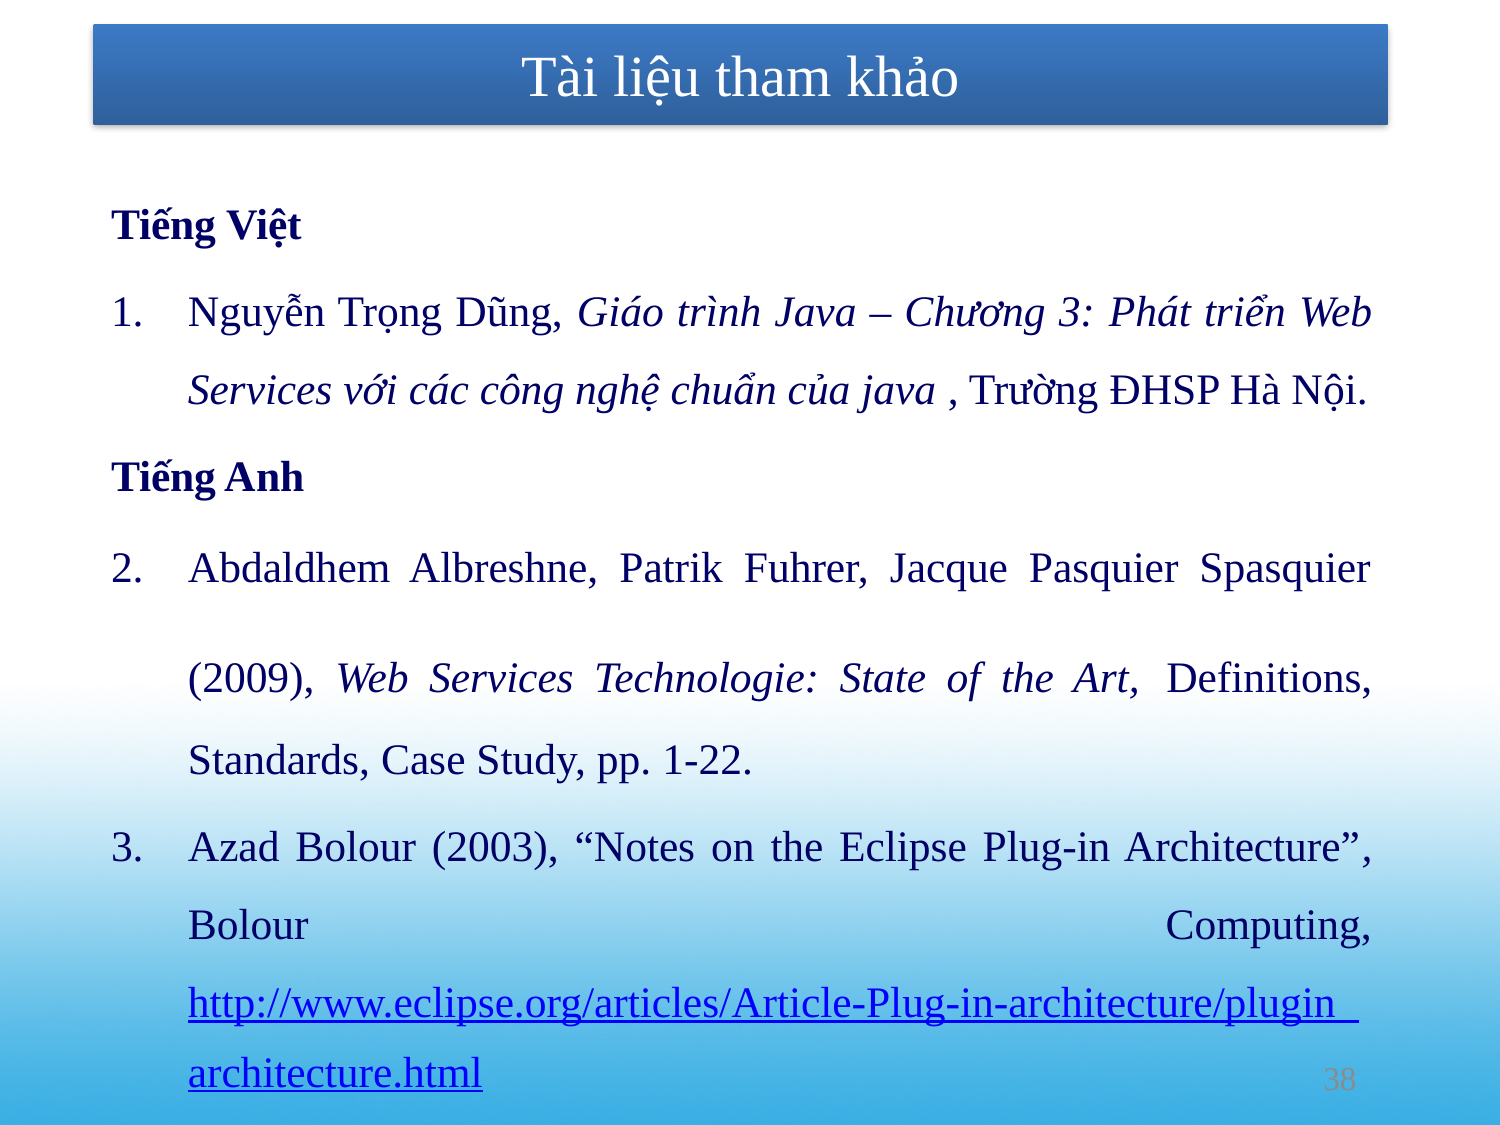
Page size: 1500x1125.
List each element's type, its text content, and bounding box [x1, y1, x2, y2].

picture [0, 0, 1500, 1125]
list Tiếng Việt Nguyễn Trọng Dũng, Giáo trình Java – Chương 3: Phát triển Web Services với các công nghệ chuẩn của java , Trường ĐHSP Hà Nội. Tiếng Anh Abdaldhem Albreshne, Patrik Fuhrer, Jacque Pasquier Spasquier (2009), Web Services Technologie: State of the Art, Definitions, Standards, Case Study, pp. 1-22. Azad Bolour (2003), “Notes on the Eclipse Plug-in Architecture”, Bolour Computing, http://www.eclipse.org/articles/Article-Plug-in-architecture/plugin_architecture.html, (Ngày truy cập 4/4/2016). [95, 162, 1388, 1125]
title Tài liệu tham khảo [93, 22, 1388, 125]
